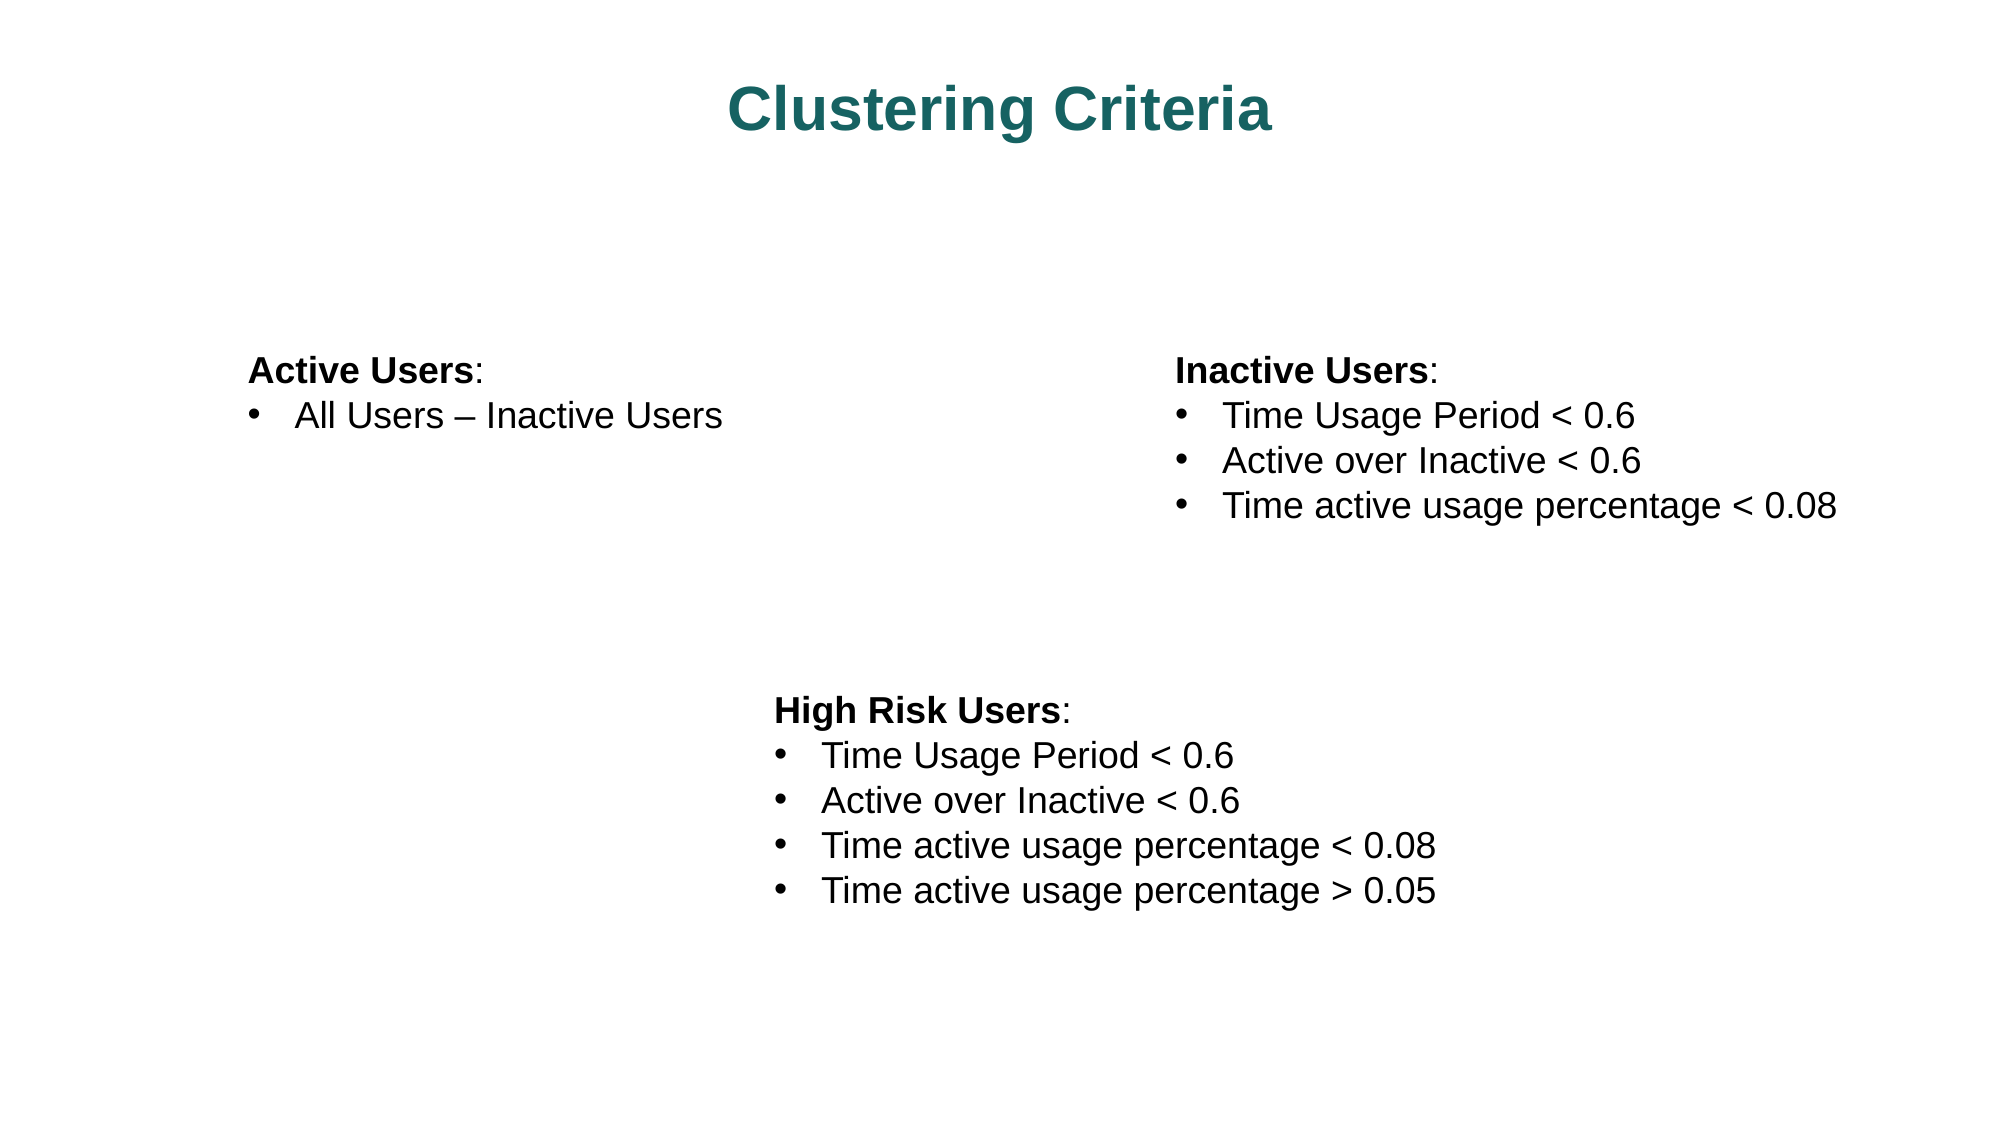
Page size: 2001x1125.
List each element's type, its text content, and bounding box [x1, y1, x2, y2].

text_box Active Users: All Users – Inactive Users [232, 338, 1035, 444]
text_box Inactive Users: Time Usage Period < 0.6 Active over Inactive < 0.6 Time active usage percentage < 0.08 [1160, 338, 1963, 534]
text_box Clustering Criteria [591, 60, 1409, 150]
text_box High Risk Users: Time Usage Period < 0.6 Active over Inactive < 0.6 Time active usage percentage < 0.08 Time active usage percentage > 0.05 [759, 678, 1562, 919]
